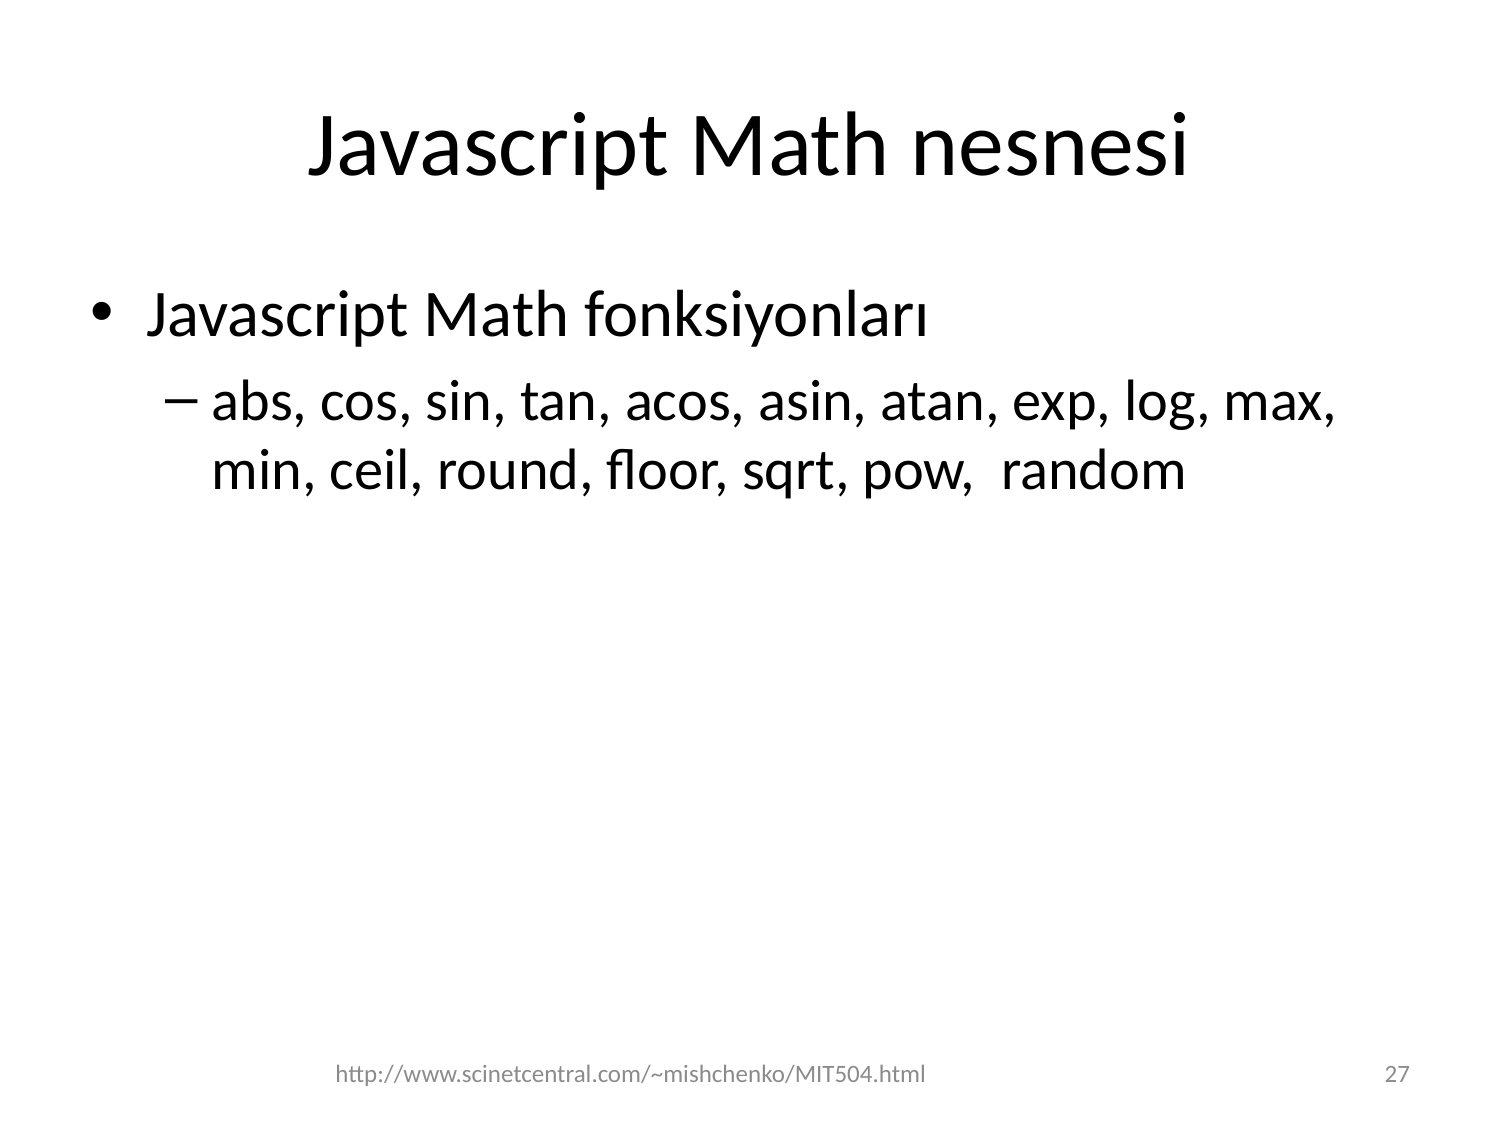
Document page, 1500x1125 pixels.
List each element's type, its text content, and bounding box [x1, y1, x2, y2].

list Javascript Math fonksiyonları abs, cos, sin, tan, acos, asin, atan, exp, log, max, min, ceil, round, floor, sqrt, pow, random [75, 262, 1425, 1005]
slide_number 27 [1074, 1042, 1425, 1103]
title Javascript Math nesnesi [75, 45, 1425, 233]
footer http://www.scinetcentral.com/~mishchenko/MIT504.html [275, 1042, 988, 1103]
